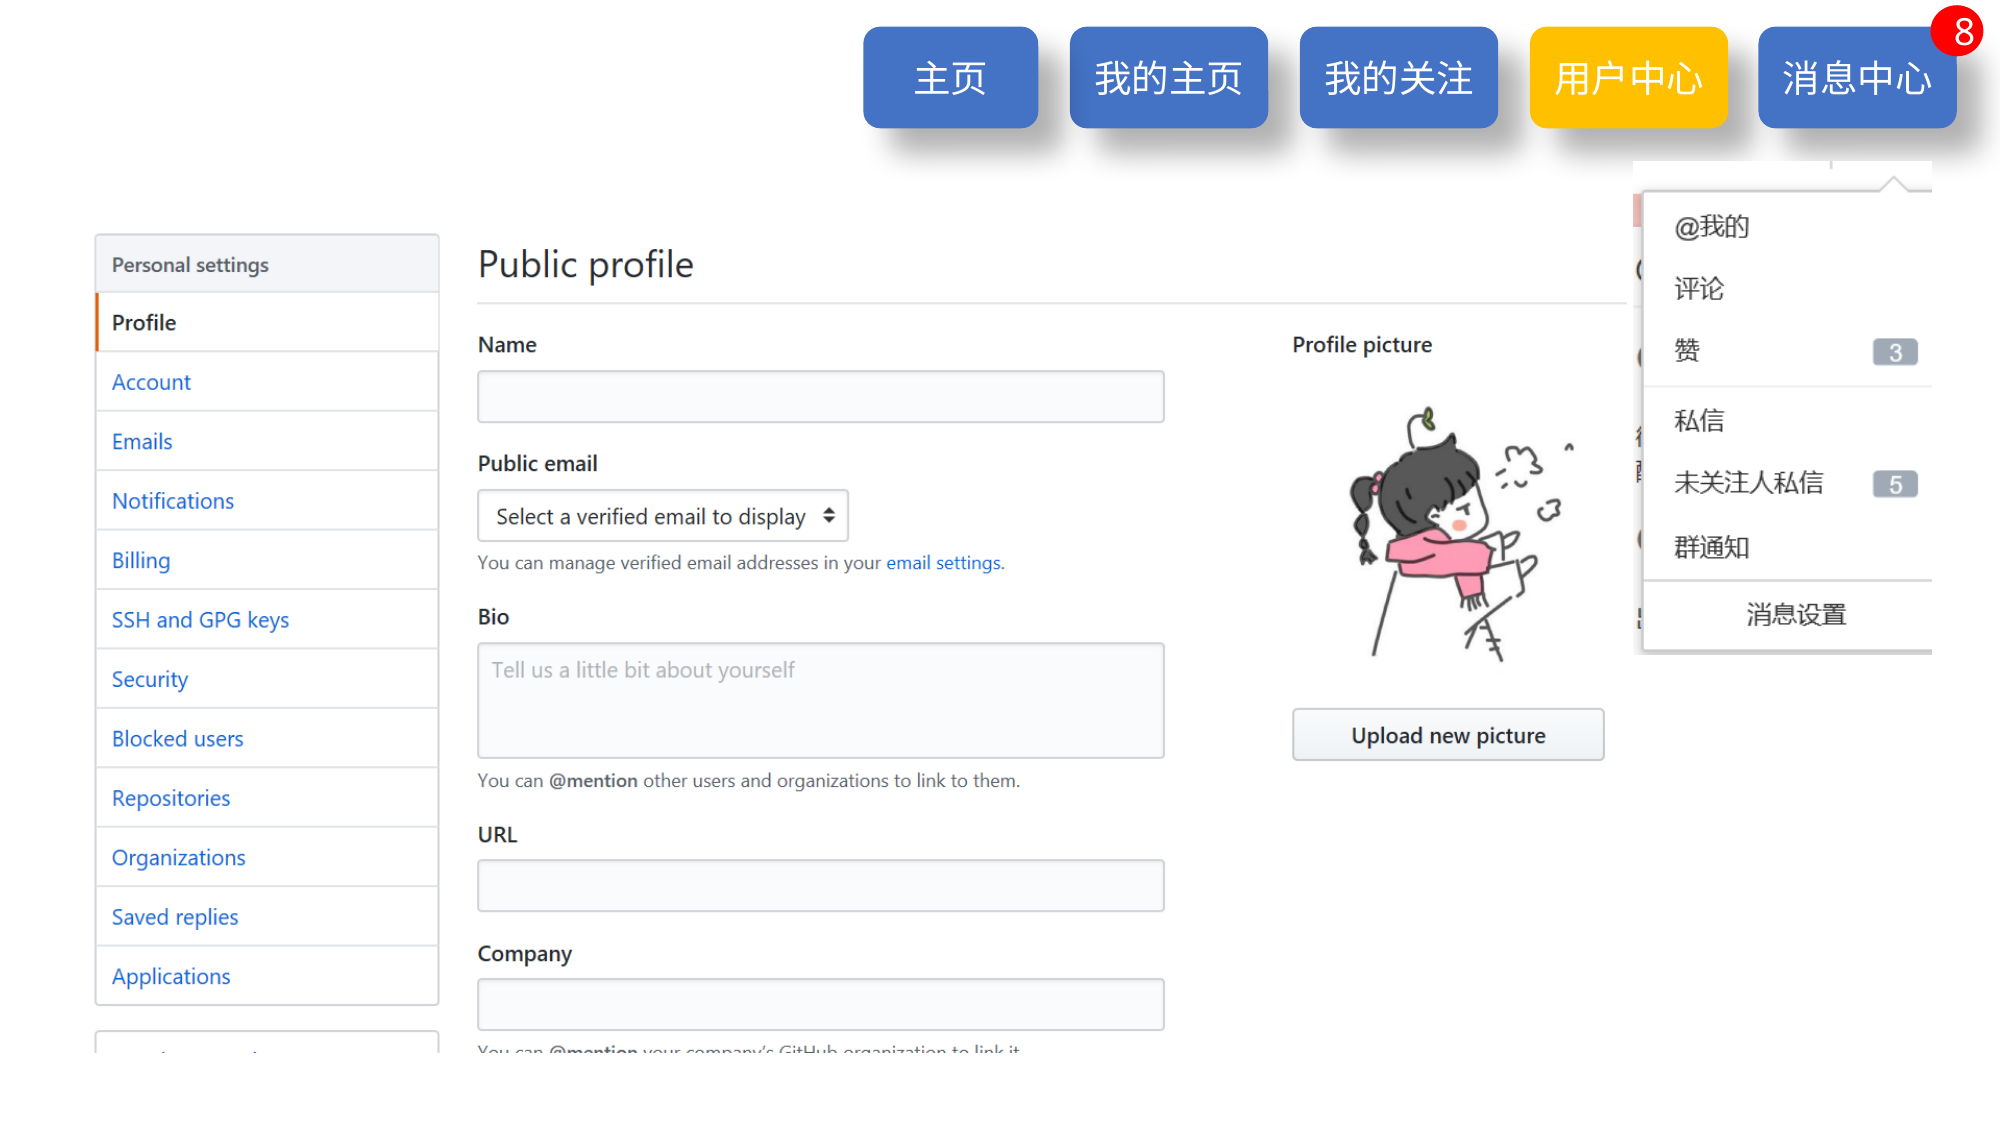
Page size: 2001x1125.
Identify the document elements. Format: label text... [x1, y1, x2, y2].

text_box 主页 [862, 25, 1040, 130]
text_box 我的主页 [1068, 25, 1270, 130]
text_box 我的关注 [1298, 25, 1500, 130]
picture [82, 222, 1630, 1053]
text_box 用户中心 [1528, 25, 1730, 130]
picture [1633, 161, 1932, 655]
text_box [1758, 6, 1983, 129]
